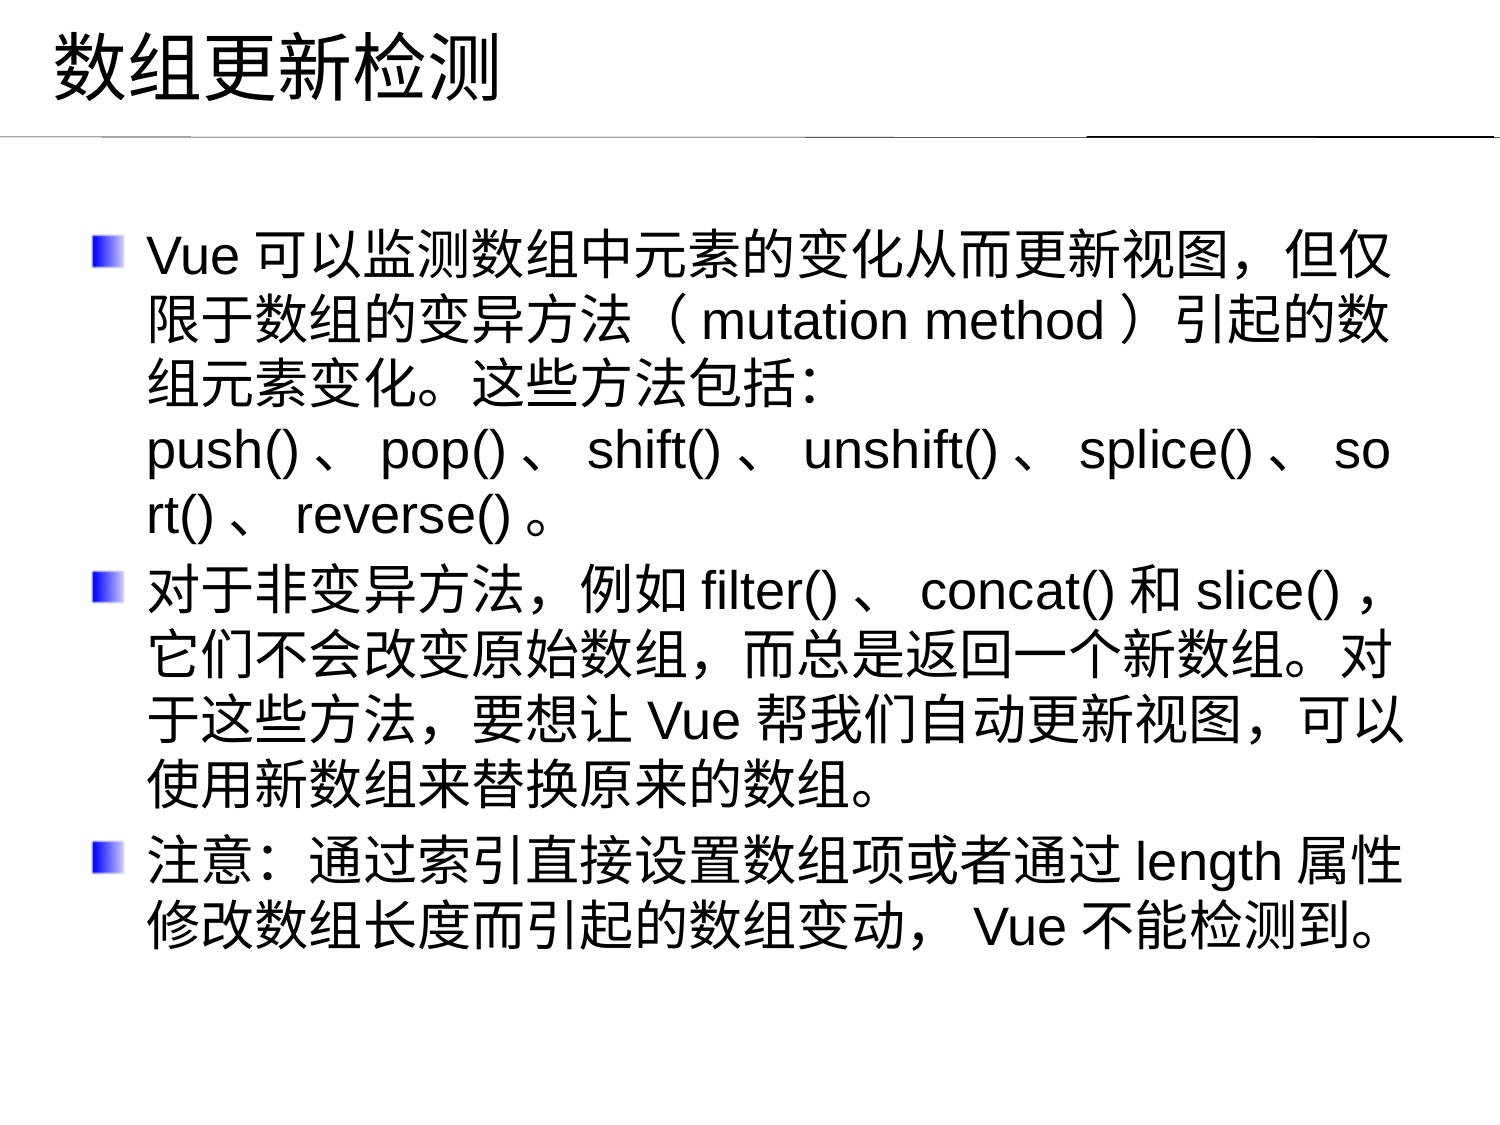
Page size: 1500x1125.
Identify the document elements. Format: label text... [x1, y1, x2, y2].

list Vue可以监测数组中元素的变化从而更新视图，但仅限于数组的变异方法（mutation method）引起的数组元素变化。这些方法包括：push()、pop()、shift()、unshift()、splice()、sort()、reverse()。 对于非变异方法，例如filter()、concat()和slice()，它们不会改变原始数组，而总是返回一个新数组。对于这些方法，要想让Vue帮我们自动更新视图，可以使用新数组来替换原来的数组。 注意：通过索引直接设置数组项或者通过length属性修改数组长度而引起的数组变动，Vue不能检测到。 [75, 212, 1425, 1005]
picture [90, 233, 128, 272]
picture [90, 839, 128, 878]
picture [90, 569, 128, 607]
title 数组更新检测 [37, 12, 1388, 118]
